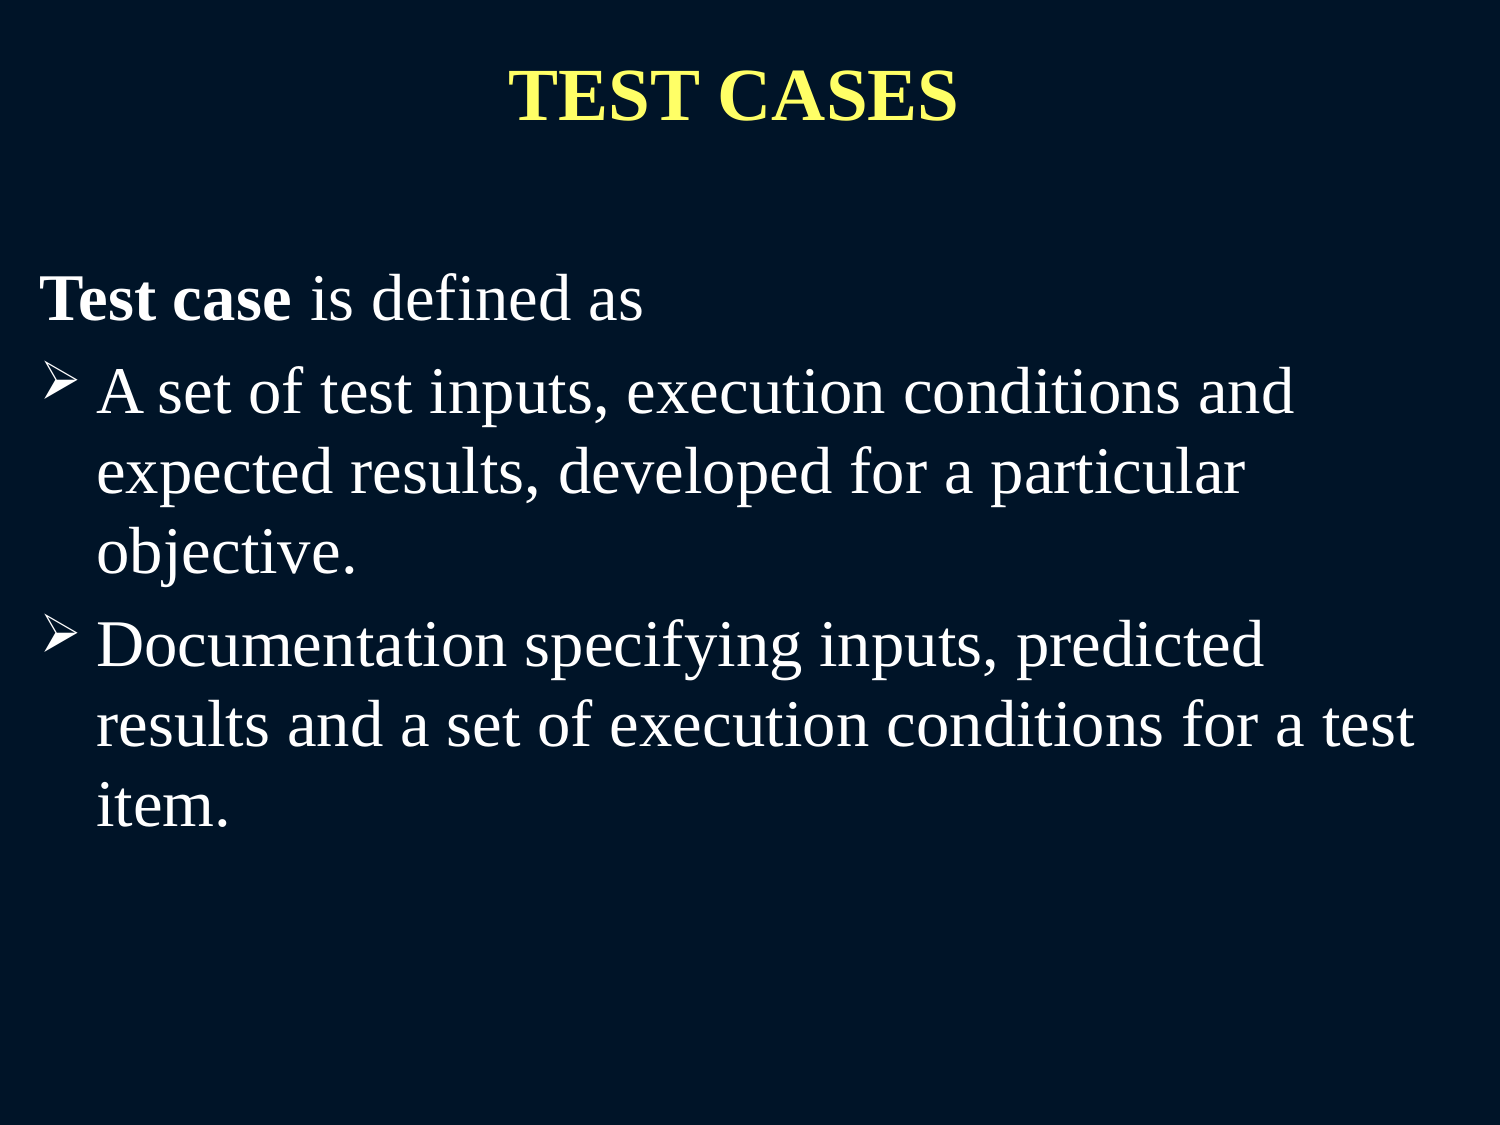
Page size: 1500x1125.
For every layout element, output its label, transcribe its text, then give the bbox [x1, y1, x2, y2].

list TEST CASES Test case is defined as A set of test inputs, execution conditions and expected results, developed for a particular objective. Documentation specifying inputs, predicted results and a set of execution conditions for a test item. [24, 37, 1463, 1075]
